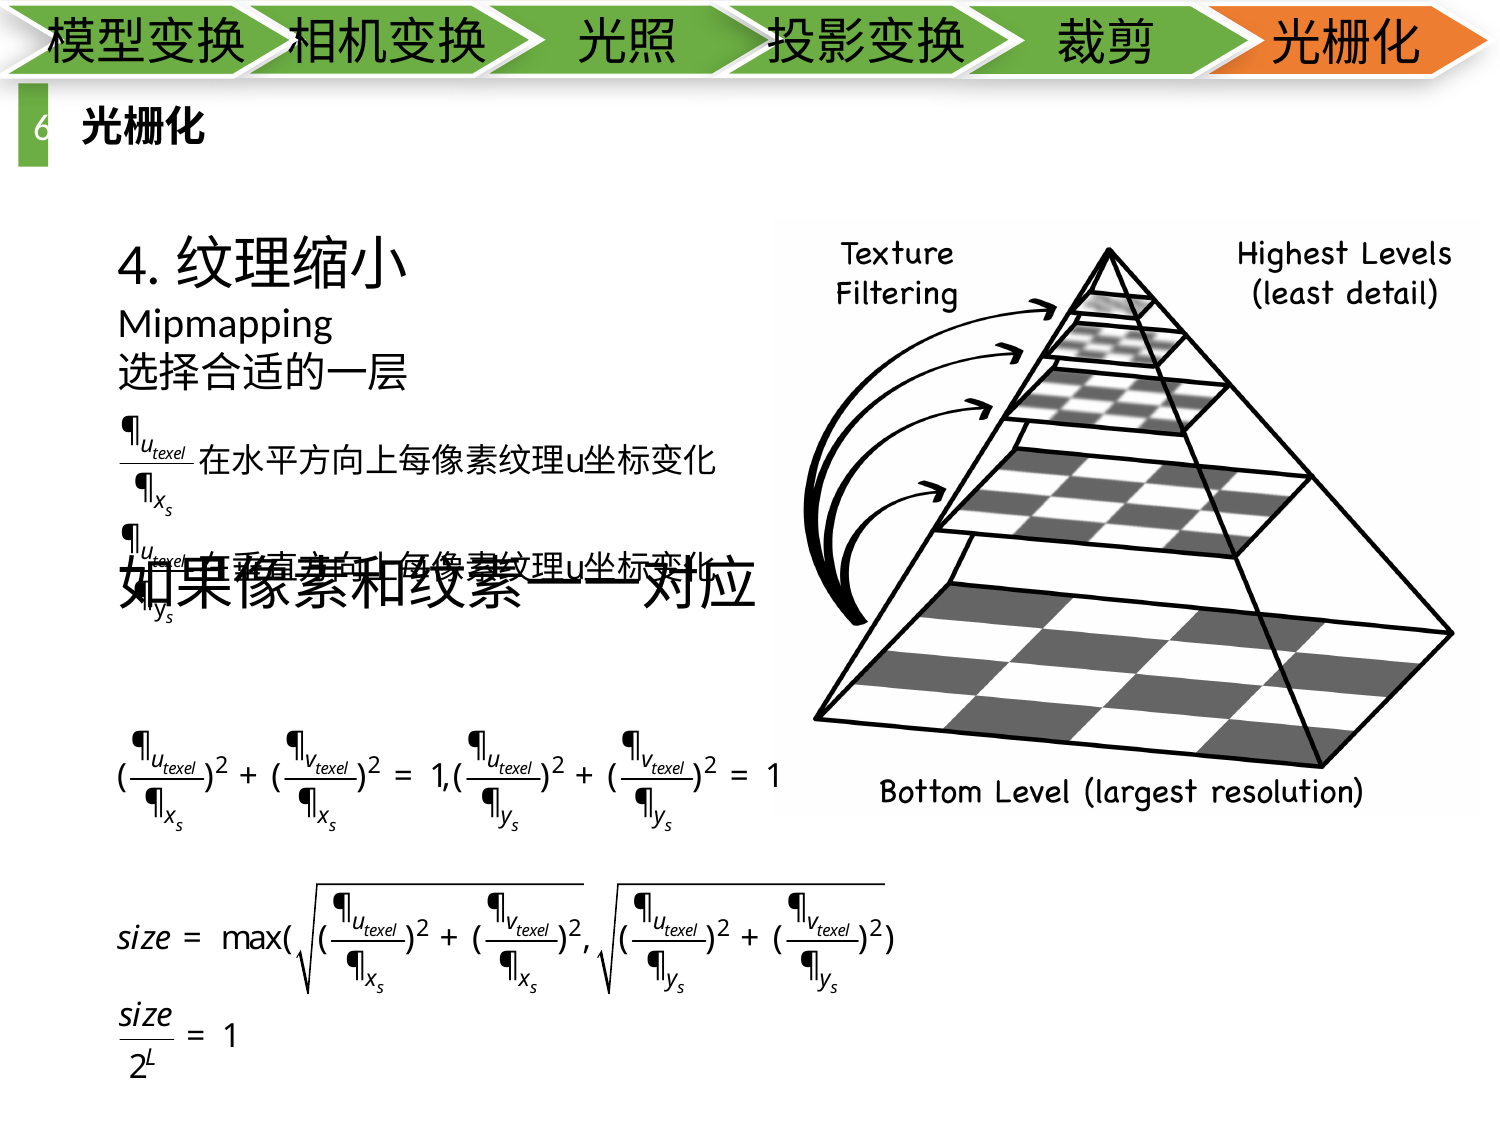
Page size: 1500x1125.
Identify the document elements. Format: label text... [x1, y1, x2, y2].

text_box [116, 404, 721, 630]
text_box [721, 546, 773, 579]
text_box 模型变换 [0, 2, 297, 78]
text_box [115, 720, 785, 837]
text_box 6 [17, 98, 49, 168]
text_box 光照 [478, 2, 738, 77]
list 4.纹理缩小 Mipmapping 选择合适的一层 如果像素和纹素一一对应 [102, 218, 1397, 1030]
text_box 光栅化 [1196, 2, 1495, 78]
text_box 相机变换 [239, 2, 536, 77]
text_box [115, 878, 902, 1083]
text_box 光栅化 [66, 96, 507, 157]
text_box 裁剪 [959, 2, 1255, 78]
text_box 投影变换 [716, 2, 1016, 77]
picture [773, 218, 1480, 817]
